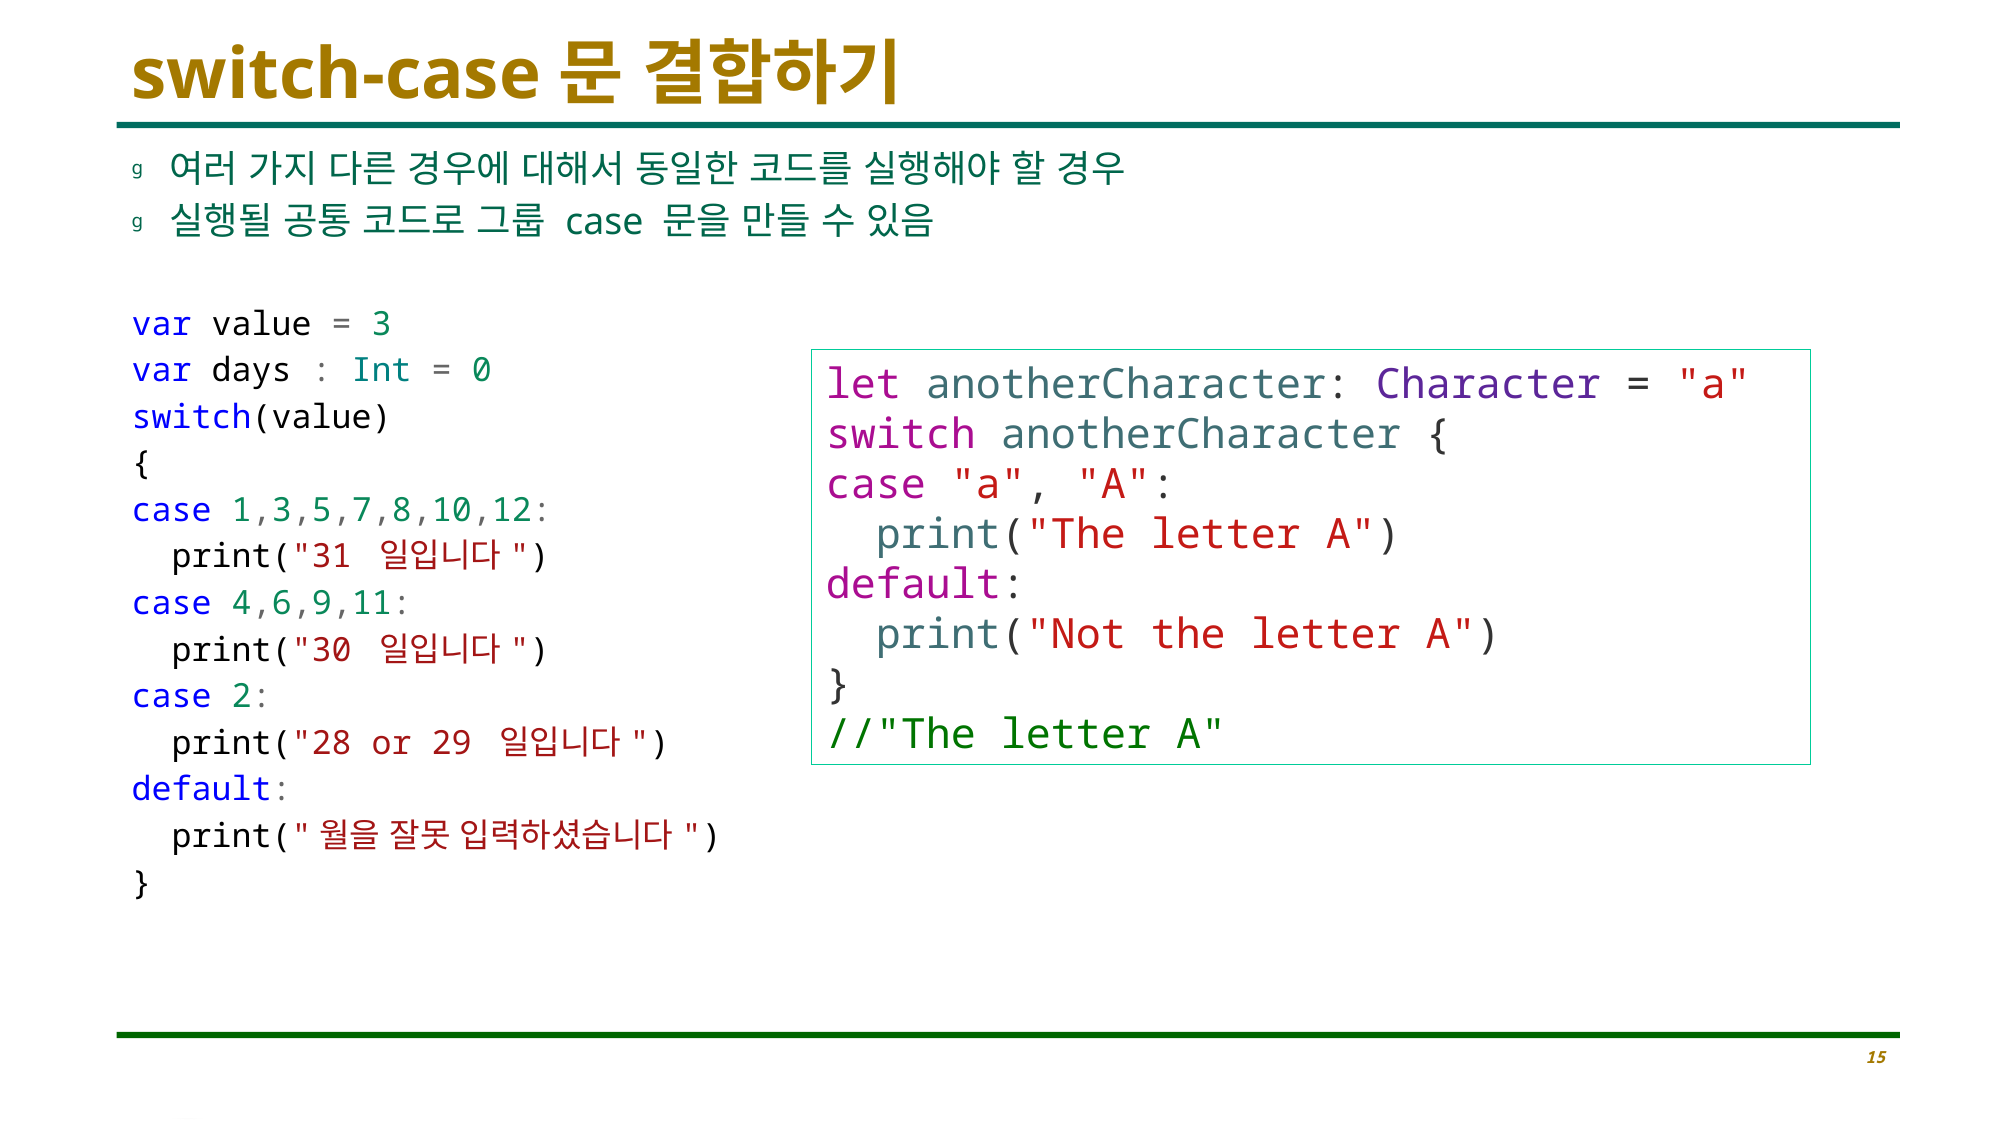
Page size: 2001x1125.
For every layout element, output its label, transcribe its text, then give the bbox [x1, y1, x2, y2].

text_box let anotherCharacter: Character = "a" switch anotherCharacter { case "a", "A": print("The letter A") default: print("Not the letter A") } //"The letter A" [811, 349, 1811, 765]
list 여러 가지 다른 경우에 대해서 동일한 코드를 실행해야 할 경우 실행될 공통 코드로 그룹 case 문을 만들 수 있음 var value = 3 var days : Int = 0 switch(value) { case 1,3,5,7,8,10,12: print("31 일입니다") case 4,6,9,11: print("30 일입니다") case 2: print("28 or 29 일입니다") default: print("월을 잘못 입력하셨습니다") } [116, 137, 1900, 1025]
title switch-case문 결합하기 [116, 24, 1900, 113]
